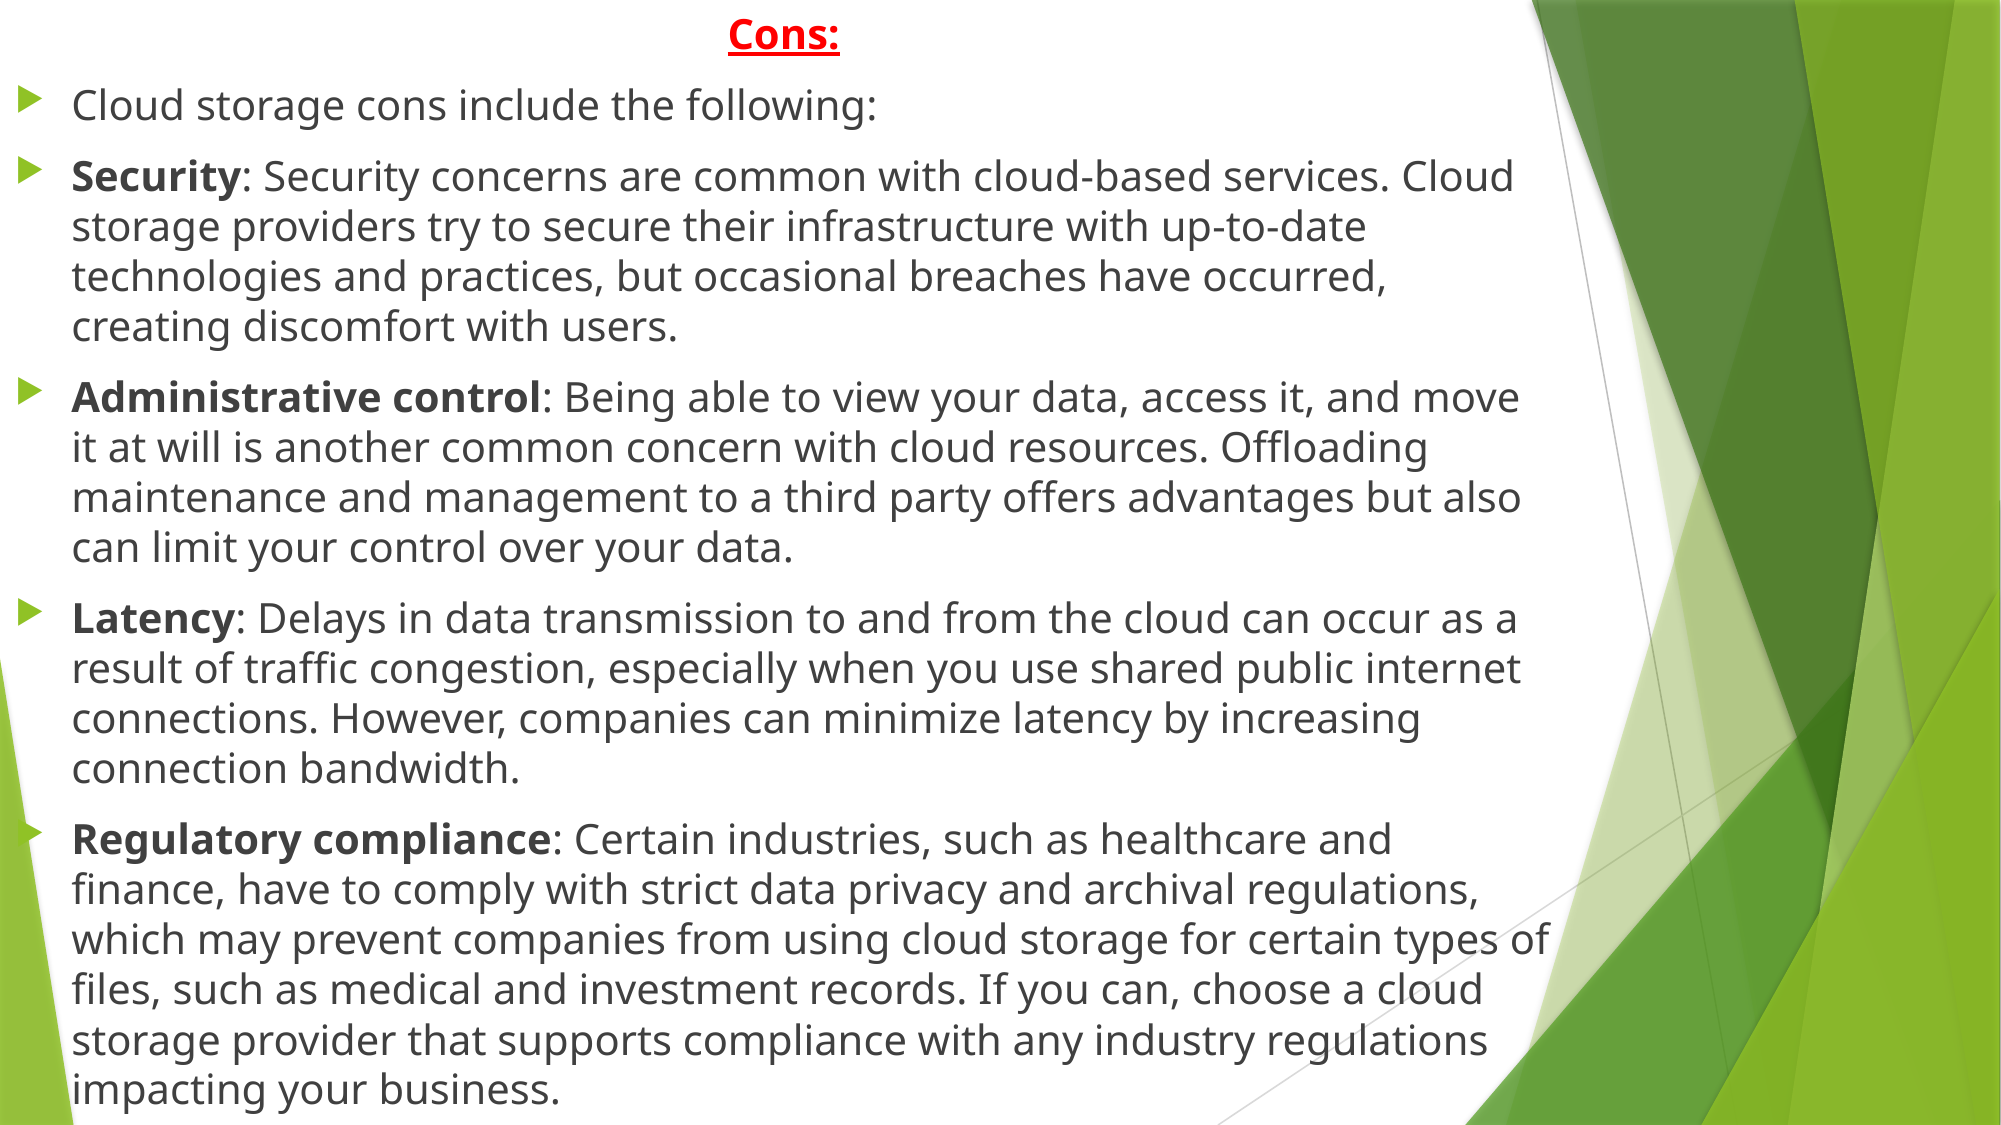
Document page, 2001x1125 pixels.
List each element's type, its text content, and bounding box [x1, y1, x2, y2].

list Cons: Cloud storage cons include the following: Security: Security concerns are common with cloud-based services. Cloud storage providers try to secure their infrastructure with up-to-date technologies and practices, but occasional breaches have occurred, creating discomfort with users. Administrative control: Being able to view your data, access it, and move it at will is another common concern with cloud resources. Offloading maintenance and management to a third party offers advantages but also can limit your control over your data. Latency: Delays in data transmission to and from the cloud can occur as a result of traffic congestion, especially when you use shared public internet connections. However, companies can minimize latency by increasing connection bandwidth. Regulatory compliance: Certain industries, such as healthcare and finance, have to comply with strict data privacy and archival regulations, which may prevent companies from using cloud storage for certain types of files, such as medical and investment records. If you can, choose a cloud storage provider that supports compliance with any industry regulations impacting your business. [0, 0, 1568, 1125]
